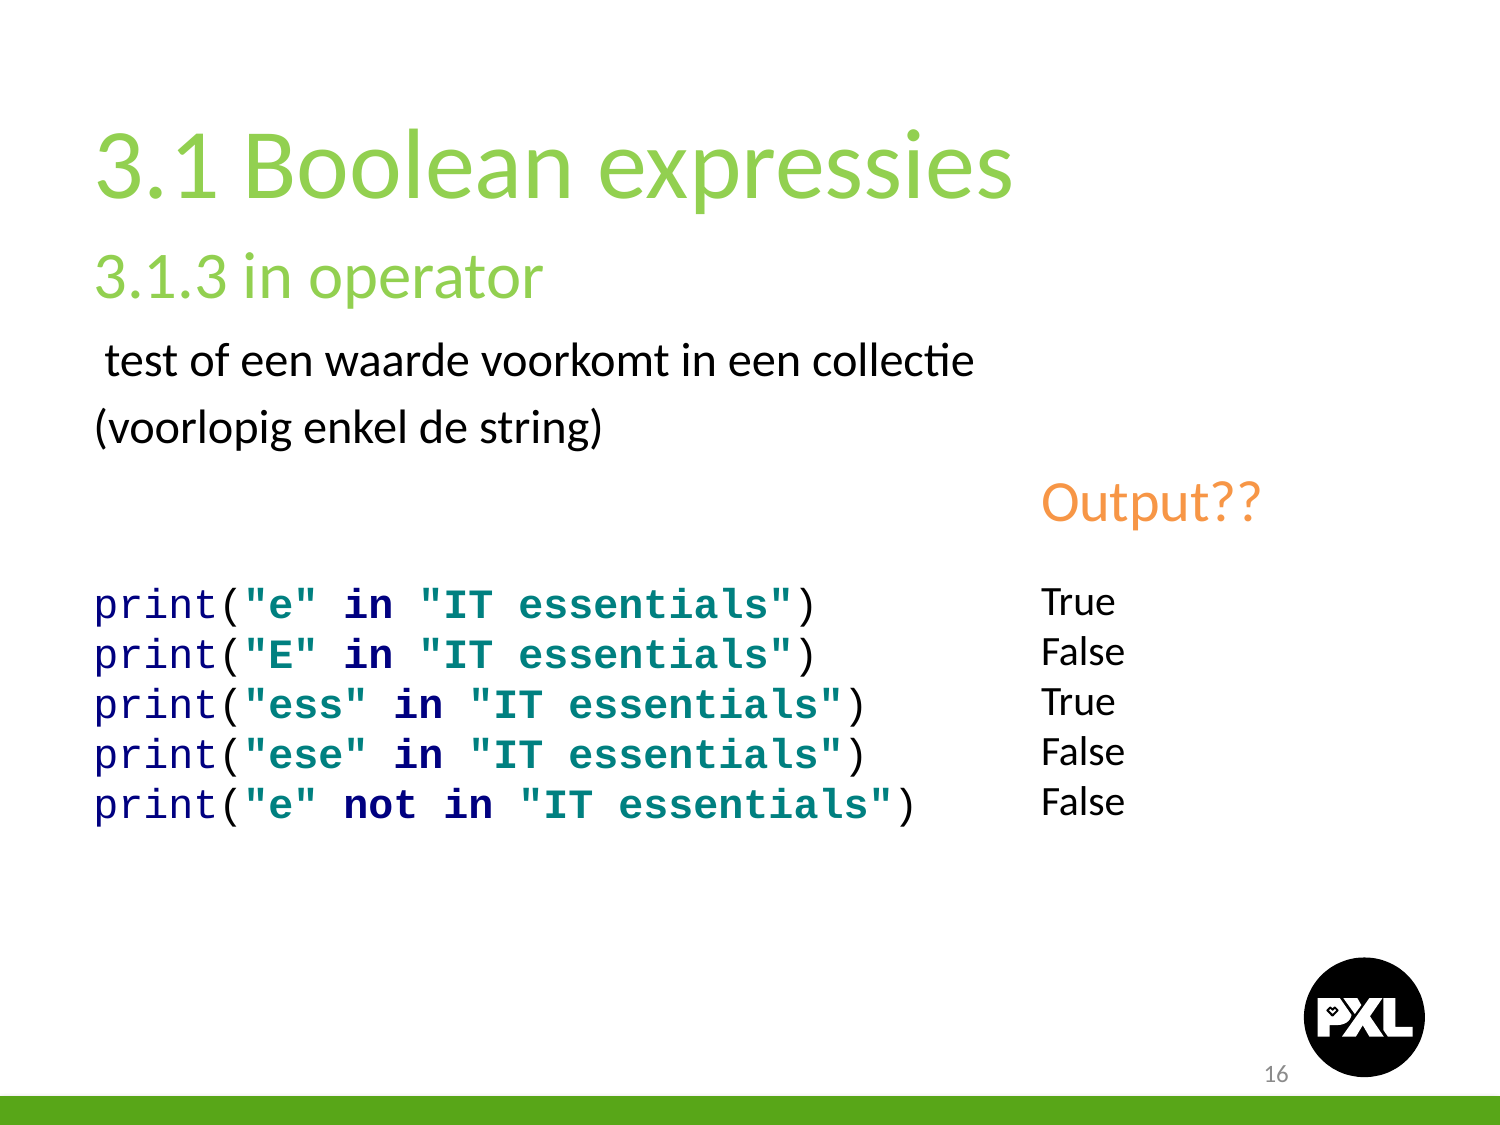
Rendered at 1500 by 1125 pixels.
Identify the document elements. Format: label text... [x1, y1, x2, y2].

text_box 3.1 Boolean expressies 3.1.3 in operator [78, 91, 1425, 333]
text_box print("e" in "IT essentials") print("E" in "IT essentials") print("ess" in "IT essentials") print("ese" in "IT essentials") print("e" not in "IT essentials") [78, 568, 1027, 834]
text_box True False True False False [1026, 566, 1320, 832]
slide_number 16 [1074, 1042, 1304, 1103]
text_box Output?? [1026, 455, 1397, 541]
list test of een waarde voorkomt in een collectie (voorlopig enkel de string) [78, 320, 1378, 462]
